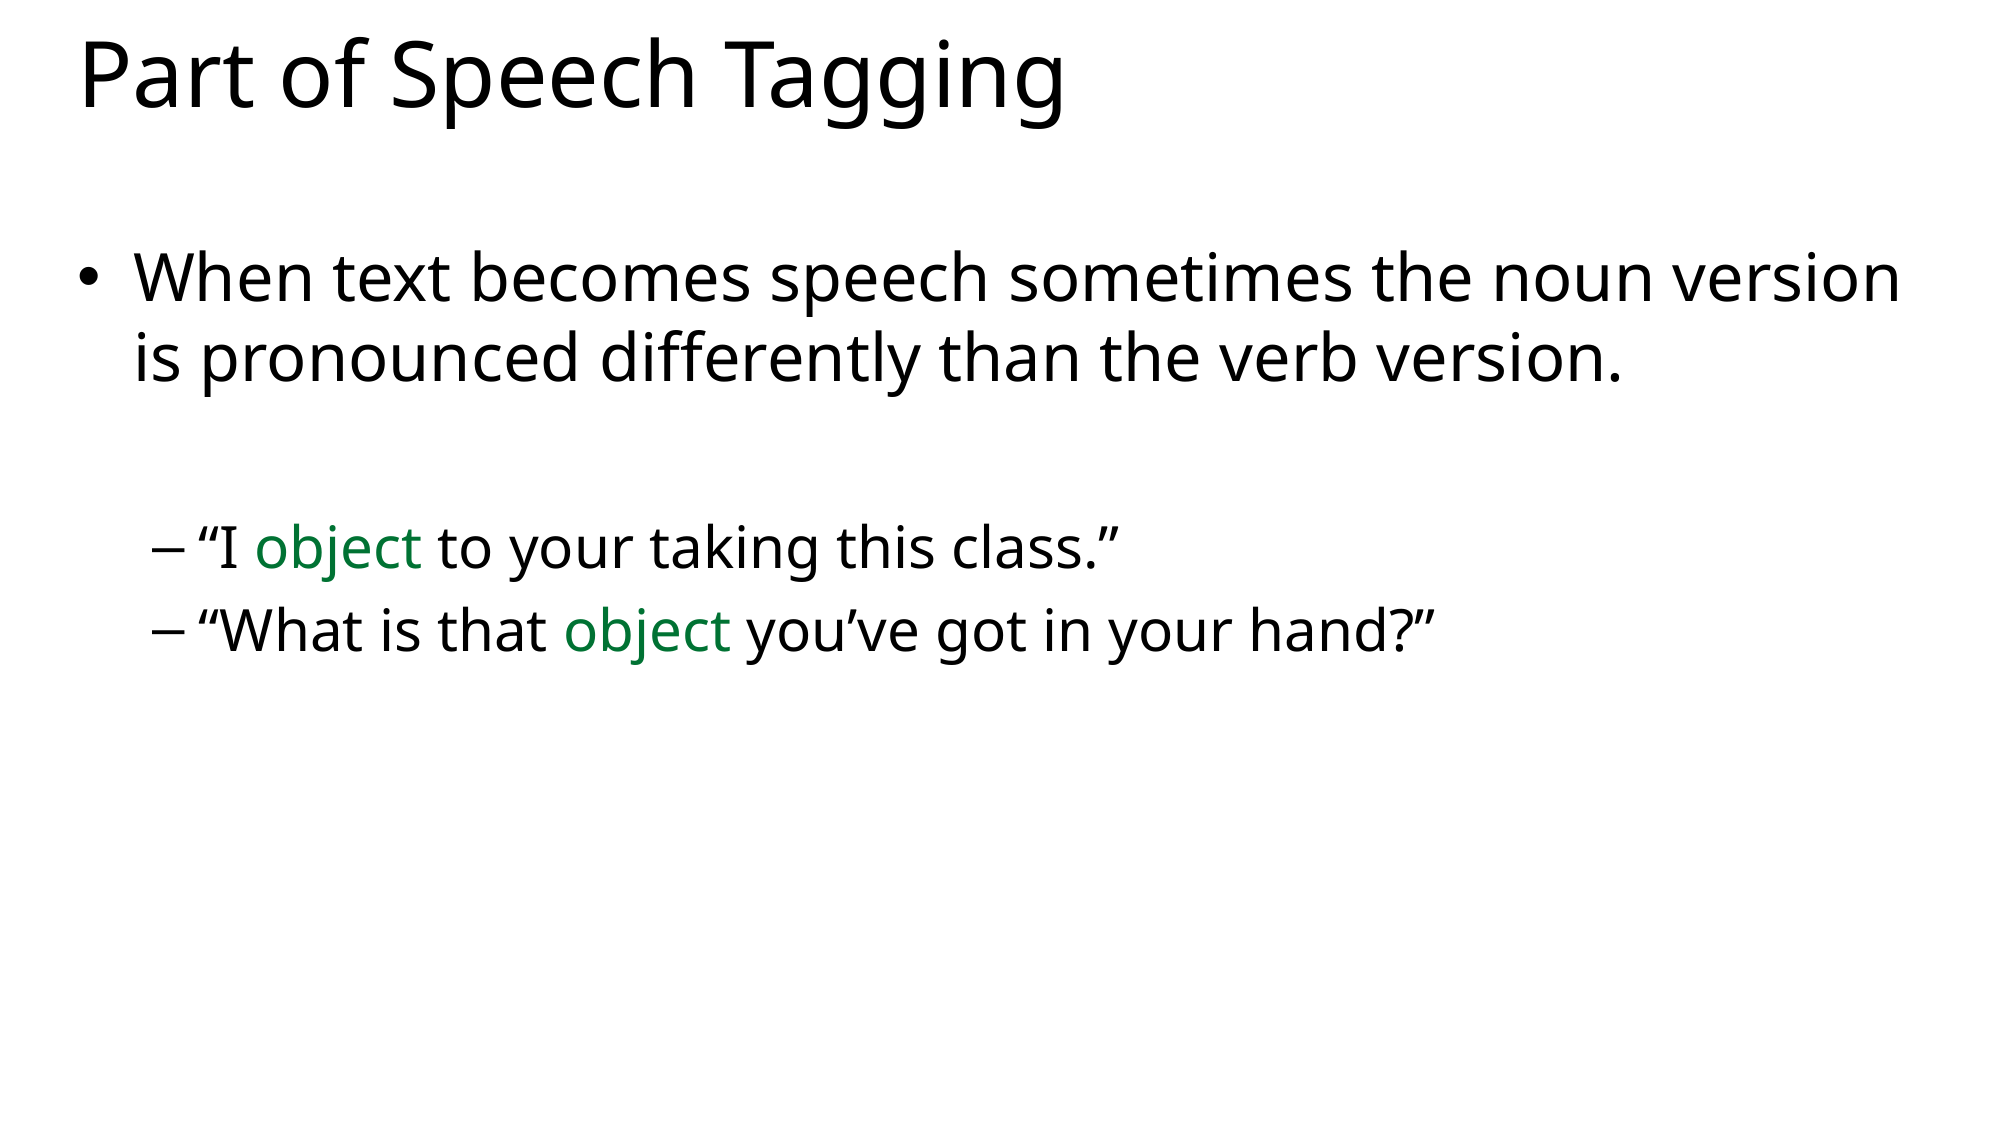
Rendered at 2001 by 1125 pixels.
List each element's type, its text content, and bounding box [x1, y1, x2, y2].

list When text becomes speech sometimes the noun version is pronounced differently than the verb version. “I object to your taking this class.” “What is that object you’ve got in your hand?” [62, 227, 1953, 1096]
title Part of Speech Tagging [62, 29, 1953, 205]
